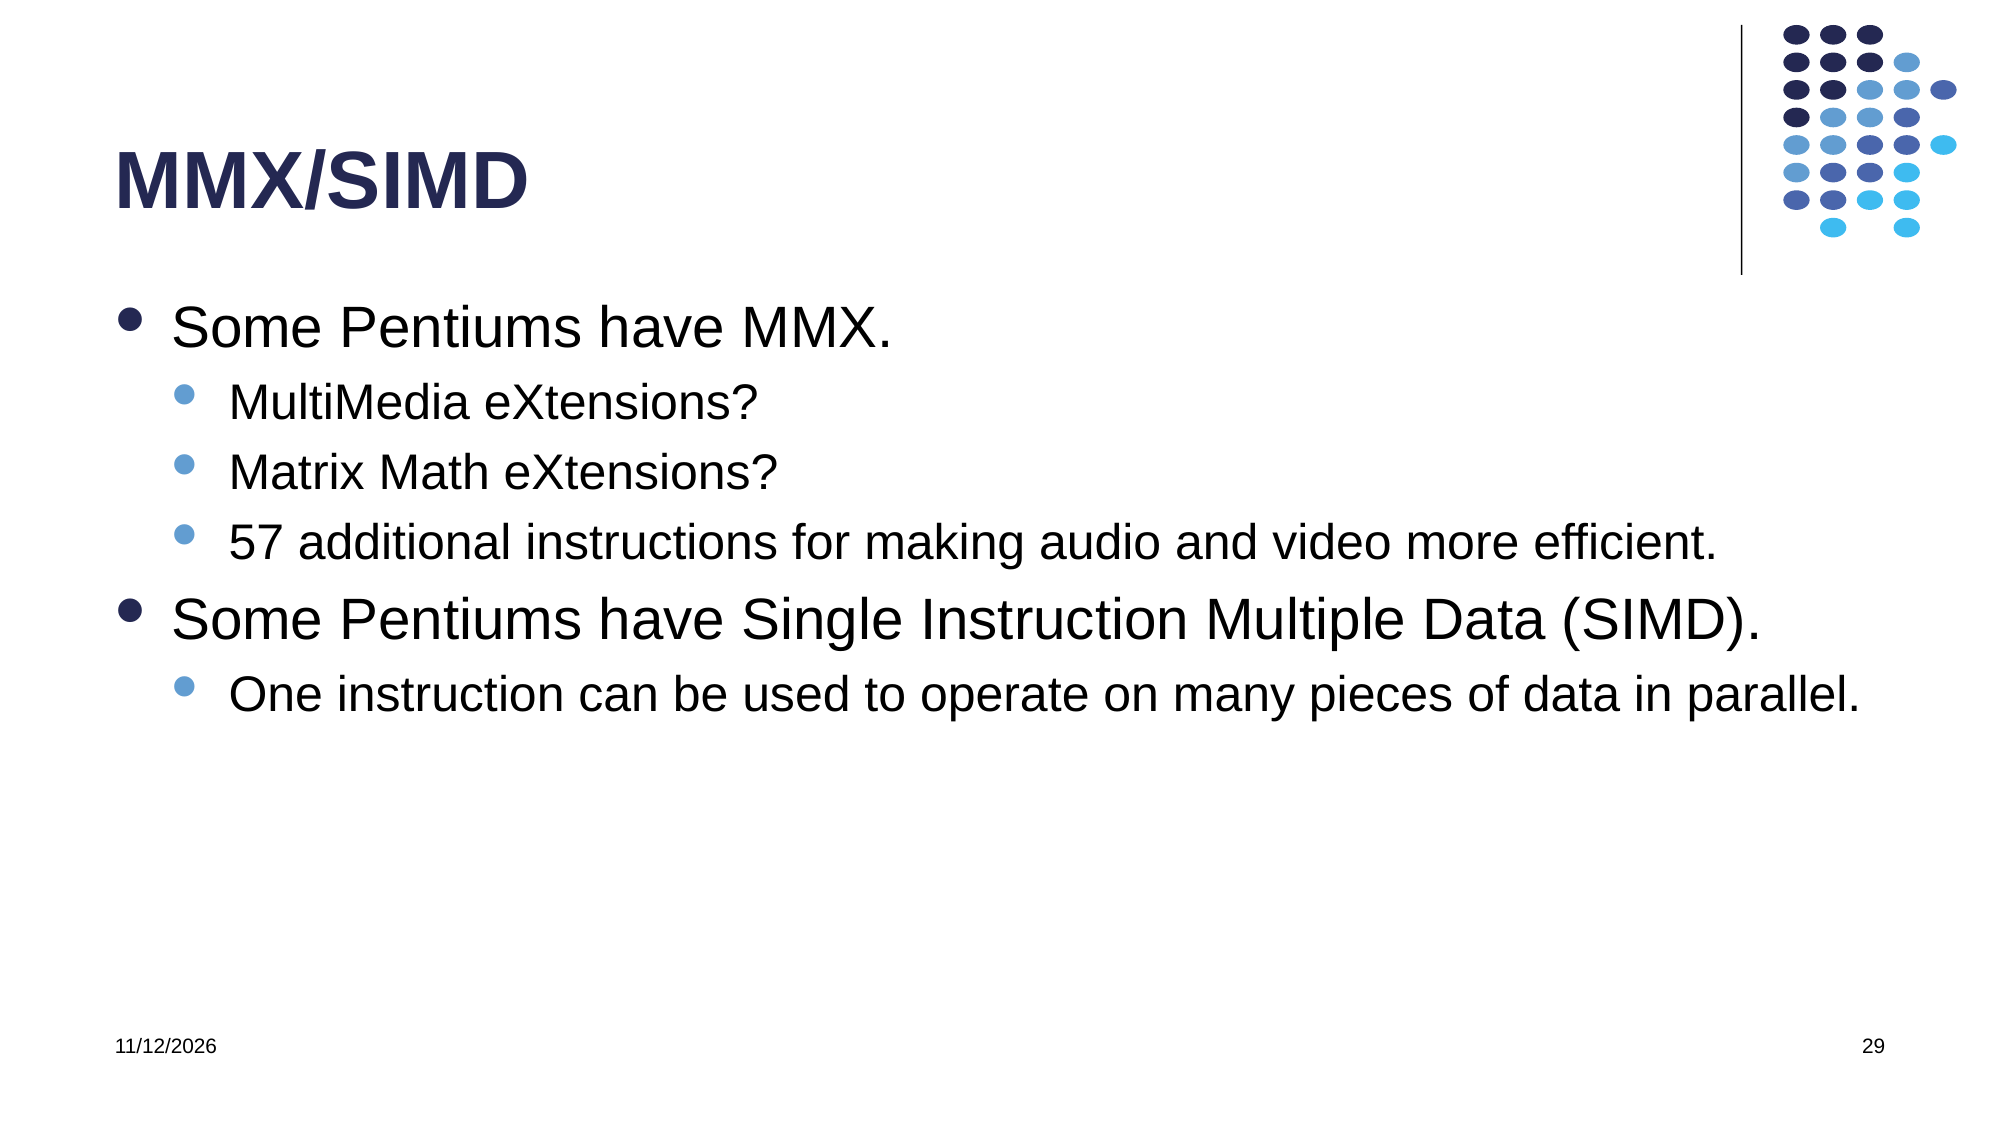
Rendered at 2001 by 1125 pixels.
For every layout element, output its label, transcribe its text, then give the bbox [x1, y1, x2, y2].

slide_number 29 [1433, 1025, 1900, 1100]
list Some Pentiums have MMX. MultiMedia eXtensions? Matrix Math eXtensions? 57 additional instructions for making audio and video more efficient. Some Pentiums have Single Instruction Multiple Data (SIMD). One instruction can be used to operate on many pieces of data in parallel. [99, 282, 1900, 1006]
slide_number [99, 1025, 567, 1100]
title MMX/SIMD [99, 20, 1750, 233]
